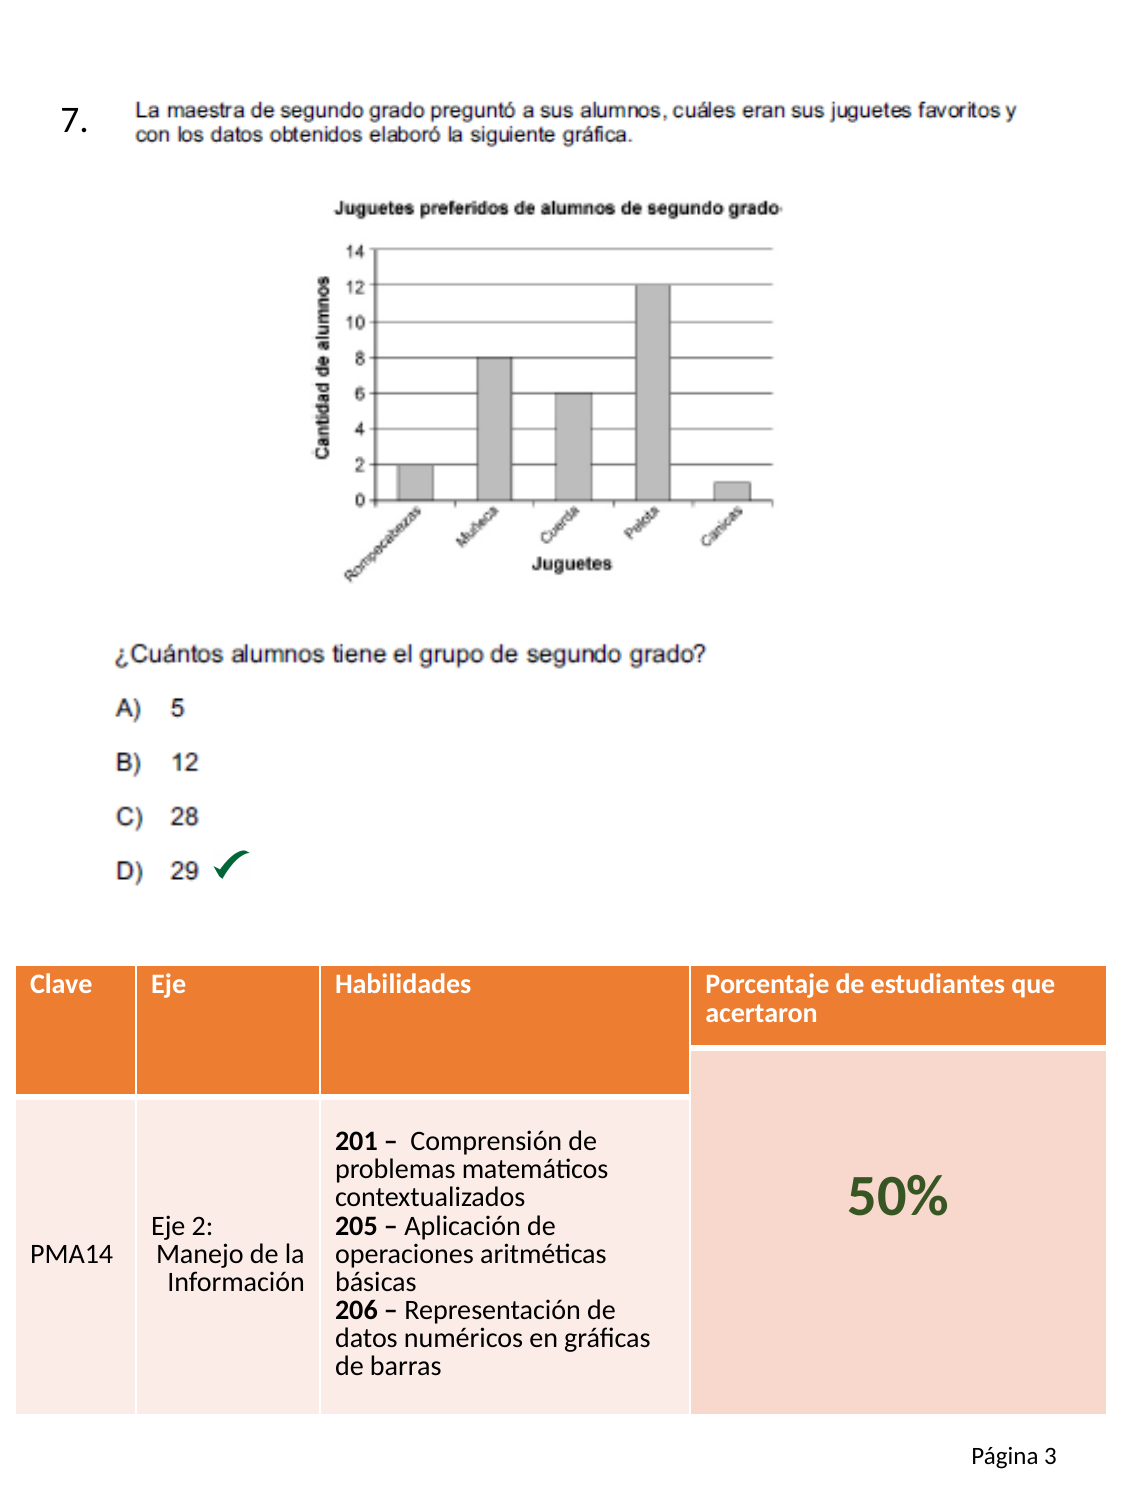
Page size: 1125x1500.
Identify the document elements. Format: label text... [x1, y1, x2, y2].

picture [266, 178, 830, 593]
table_header Clave [16, 966, 135, 1094]
text_box 7. [45, 88, 101, 148]
table_cell 201 – Comprensión de problemas matemáticos contextualizados 205 – Aplicación de operaciones aritméticas básicas 206 – Representación de datos numéricos en gráficas de barras [321, 1100, 689, 1414]
picture [74, 615, 859, 898]
table_cell Eje 2: Manejo de la Información [137, 1100, 319, 1414]
text_box Página 3 [956, 1432, 1073, 1478]
table_header Porcentaje de estudiantes que acertaron [691, 966, 1106, 1045]
picture [101, 83, 1032, 158]
table_cell PMA14 [16, 1100, 135, 1414]
table_cell 50% [691, 1051, 1106, 1414]
table_header Habilidades [321, 966, 689, 1094]
table_header Eje [137, 966, 319, 1094]
